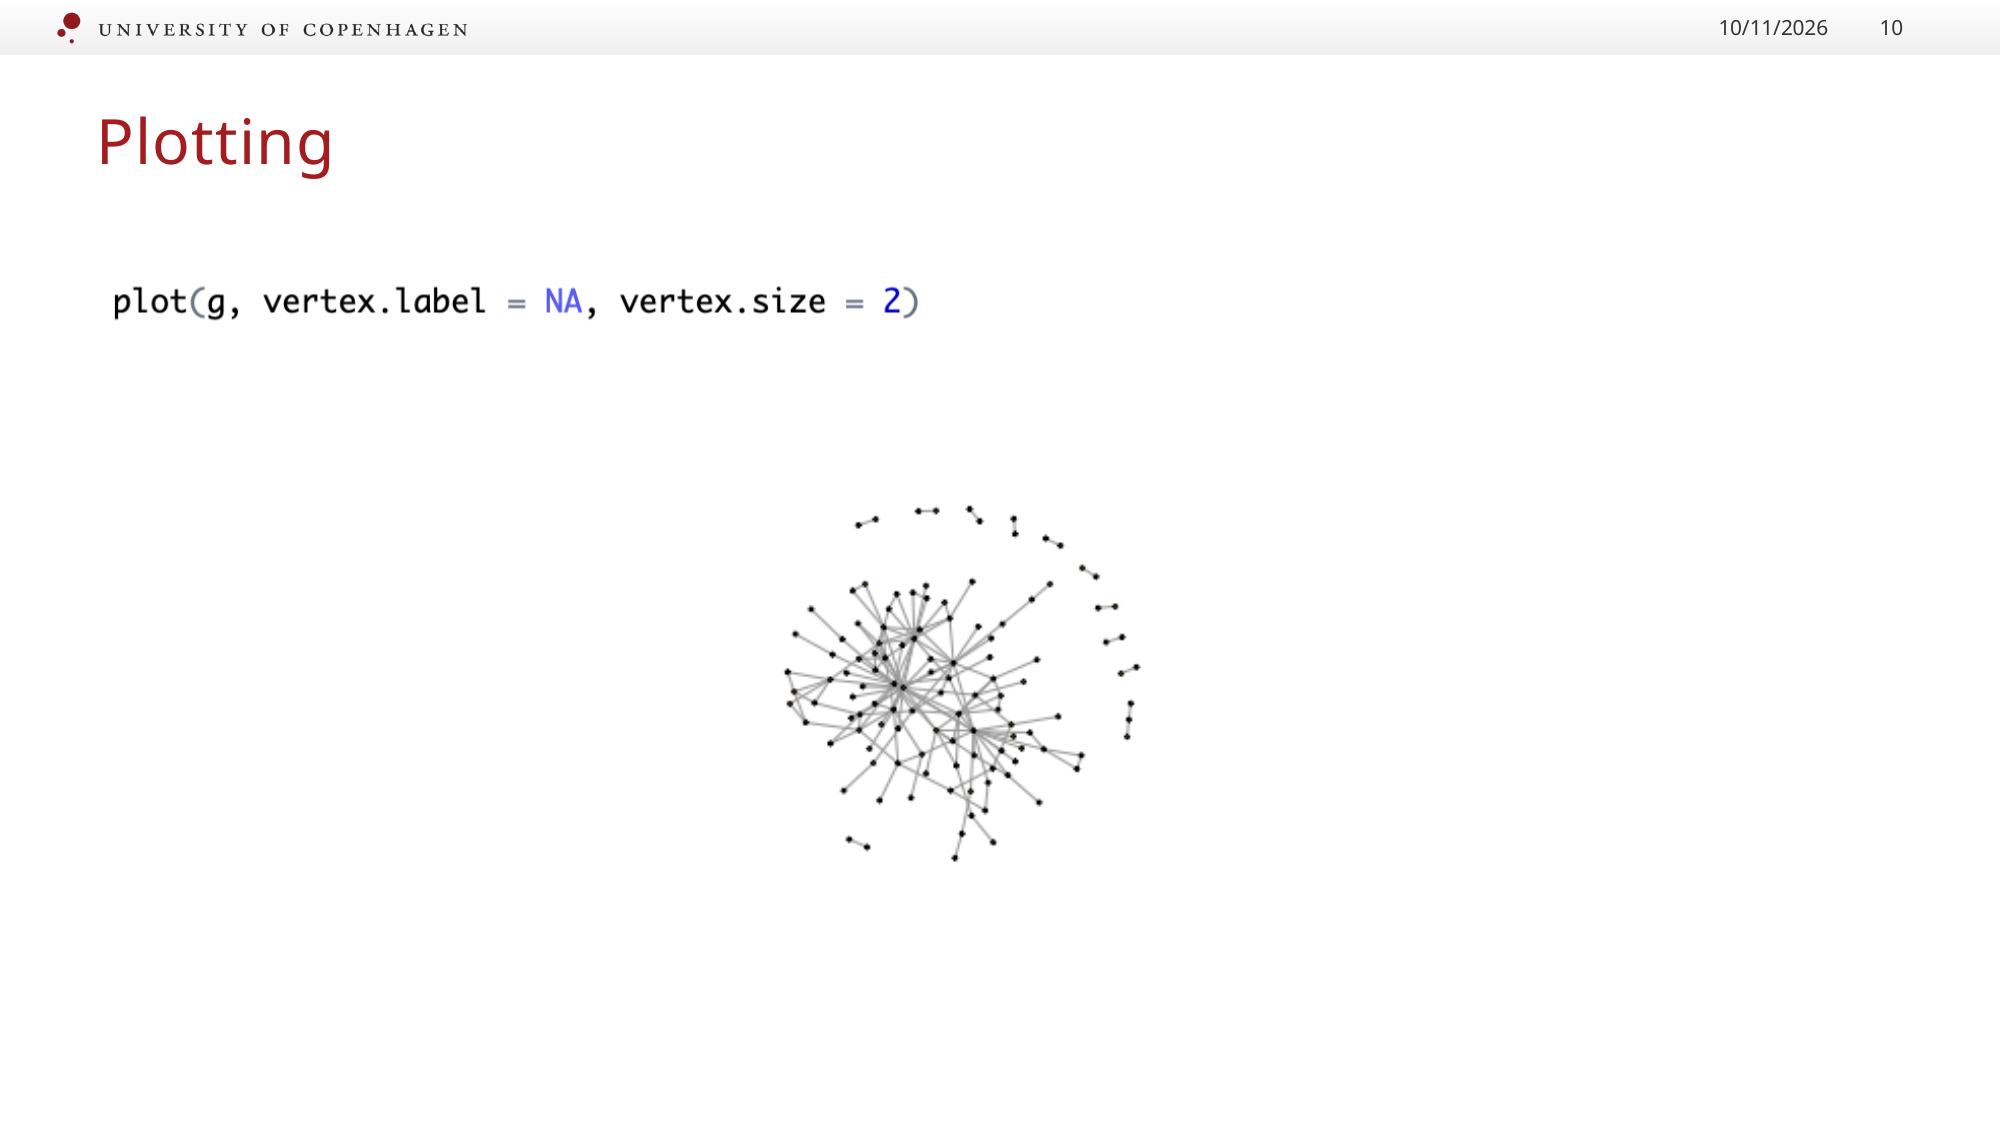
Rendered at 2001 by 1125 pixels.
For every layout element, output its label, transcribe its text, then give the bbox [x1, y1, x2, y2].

slide_number 10 [1840, 14, 1904, 43]
picture [493, 334, 1354, 1073]
picture [114, 272, 942, 332]
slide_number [1694, 14, 1829, 43]
title Plotting [96, 101, 1904, 244]
picture [92, 15, 475, 42]
